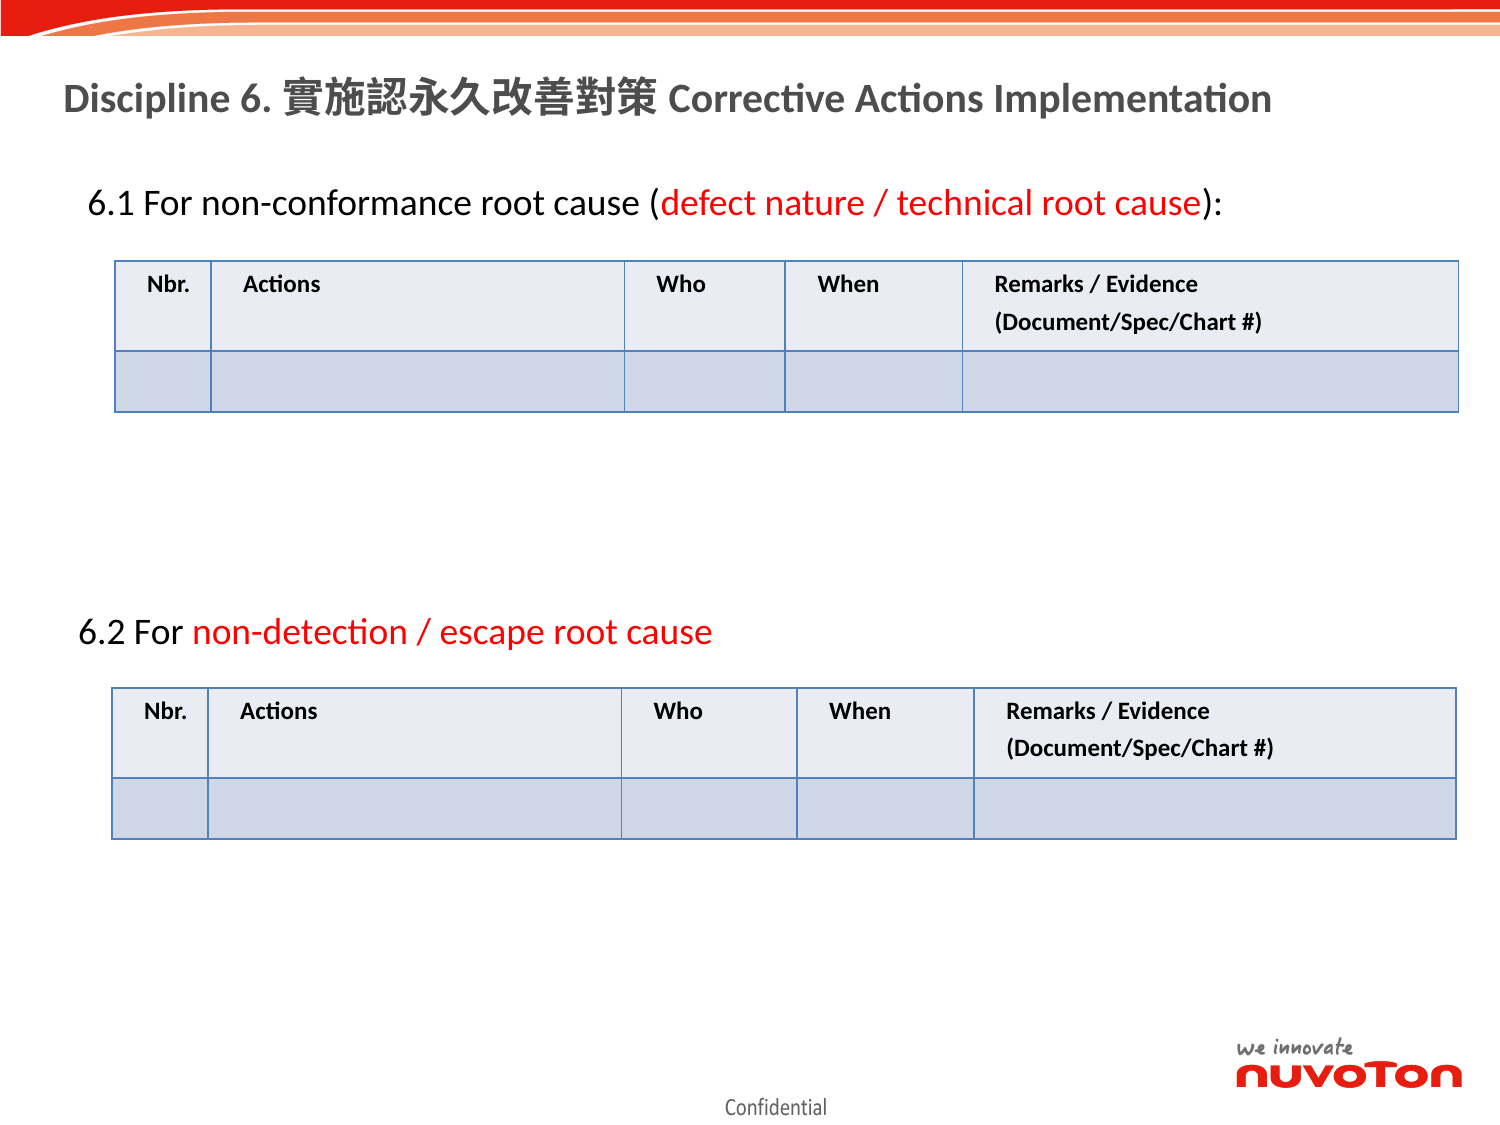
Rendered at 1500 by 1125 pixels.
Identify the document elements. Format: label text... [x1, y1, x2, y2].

table_header Remarks / Evidence (Document/Spec/Chart #) [975, 689, 1455, 777]
text_box 6.1 For non-conformance root cause (defect nature / technical root cause): [72, 170, 1394, 231]
table_header Nbr. [113, 689, 207, 777]
picture [0, 0, 1500, 1125]
table_header Nbr. [116, 262, 210, 350]
table_header Actions [209, 689, 621, 777]
text_box 6.2 For non-detection / escape root cause [63, 599, 1459, 660]
table_header Who [622, 689, 796, 777]
table_cell [786, 352, 962, 411]
table_header Remarks / Evidence (Document/Spec/Chart #) [963, 262, 1458, 350]
table_cell [212, 352, 624, 411]
table_cell [975, 779, 1455, 838]
table_cell [622, 779, 796, 838]
table_header Who [625, 262, 784, 350]
table_header When [798, 689, 973, 777]
table_cell [113, 779, 207, 838]
table_header Actions [212, 262, 624, 350]
table_cell [963, 352, 1458, 411]
table_header When [786, 262, 962, 350]
table_cell [209, 779, 621, 838]
text_box Discipline 6.實施認永久改善對策Corrective Actions Implementation [48, 63, 1419, 129]
table_cell [116, 352, 210, 411]
table_cell [798, 779, 973, 838]
table_cell [625, 352, 784, 411]
